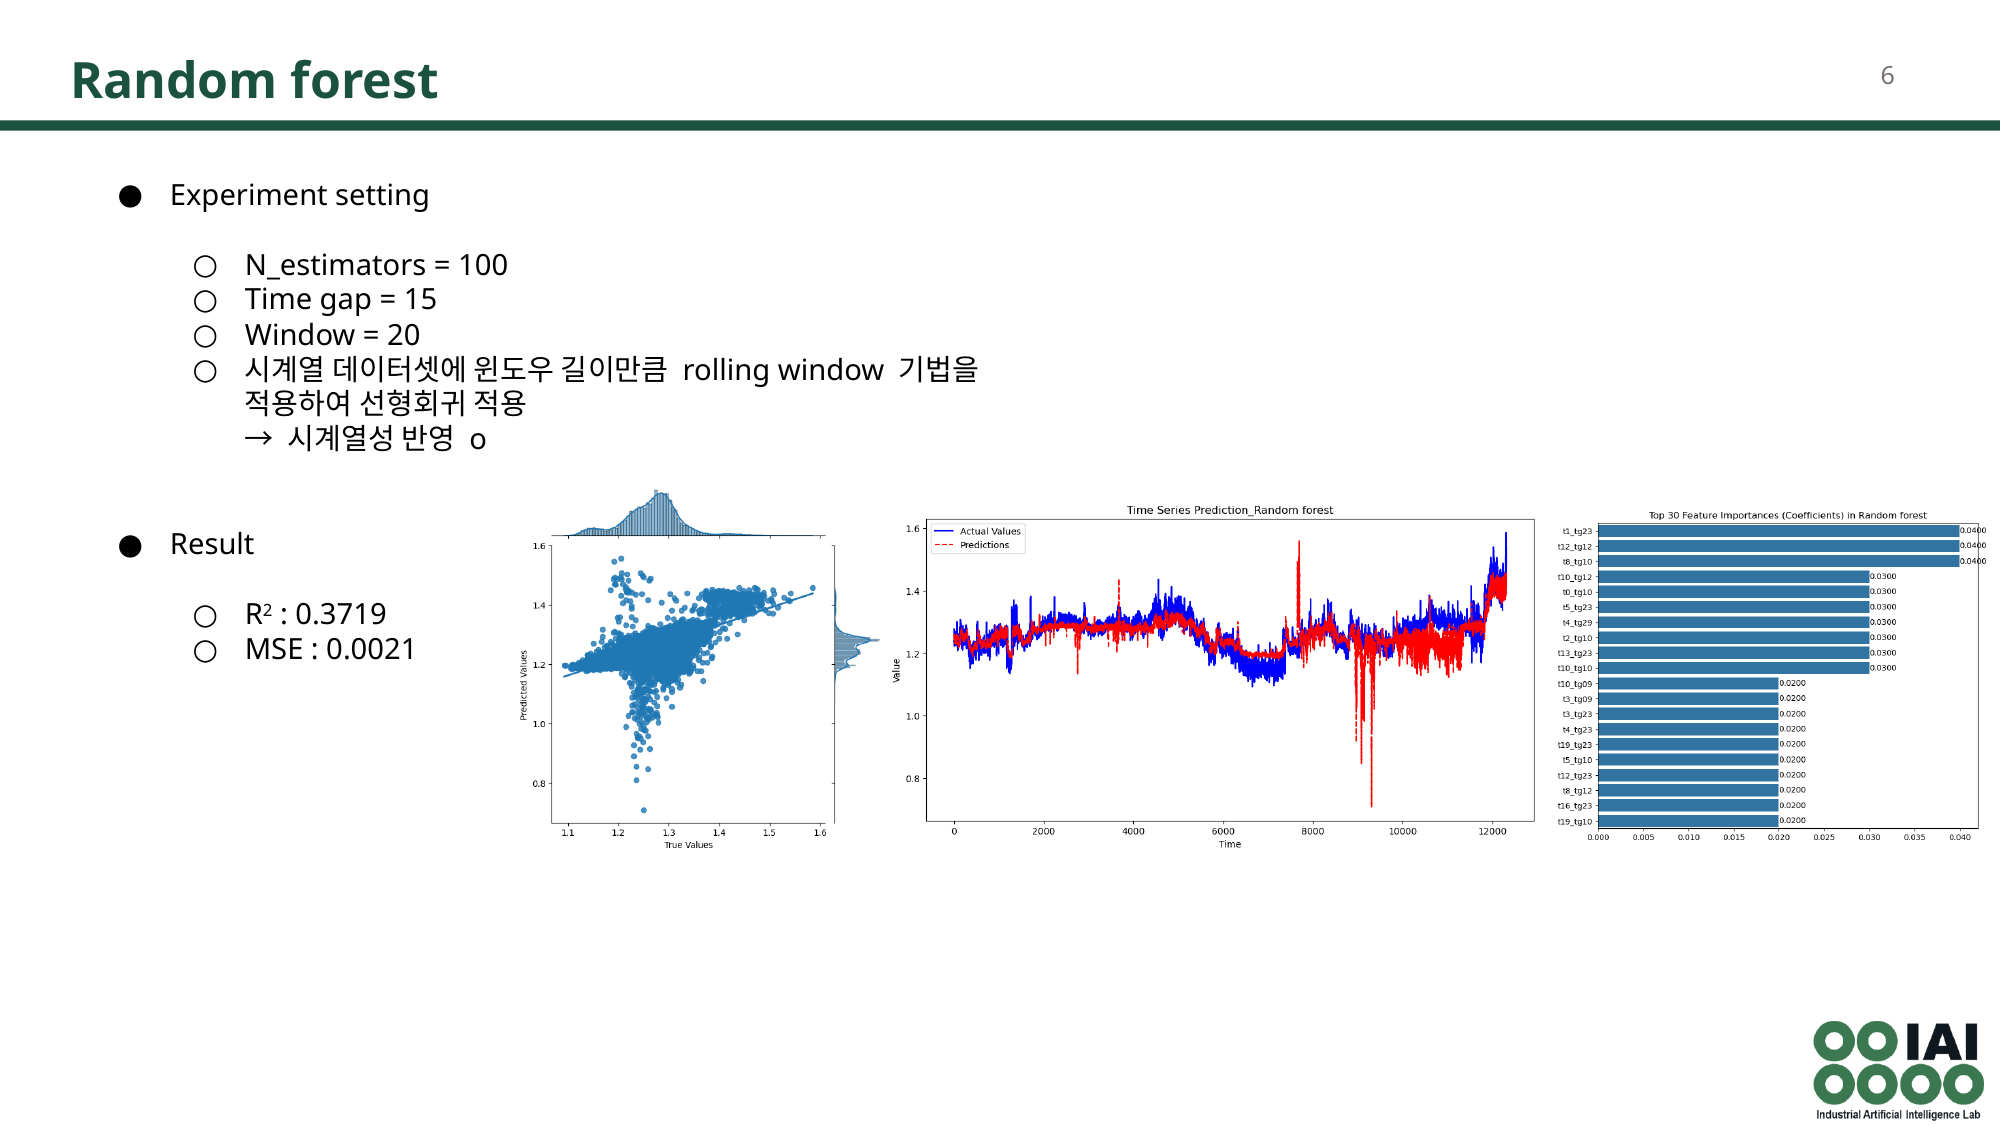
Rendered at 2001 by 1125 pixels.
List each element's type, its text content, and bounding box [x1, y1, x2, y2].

title Random forest [68, 46, 1760, 237]
picture [1803, 1015, 1992, 1125]
text_box Experiment setting N_estimators = 100 Time gap = 15 Window = 20 시계열 데이터셋에 윈도우 길이만큼 rolling window 기법을 적용하여 선형회귀 적용 → 시계열성 반영 o Result R2 : 0.3719 MSE : 0.0021 [79, 160, 1017, 1063]
picture [514, 481, 1541, 855]
picture [1552, 506, 1992, 848]
